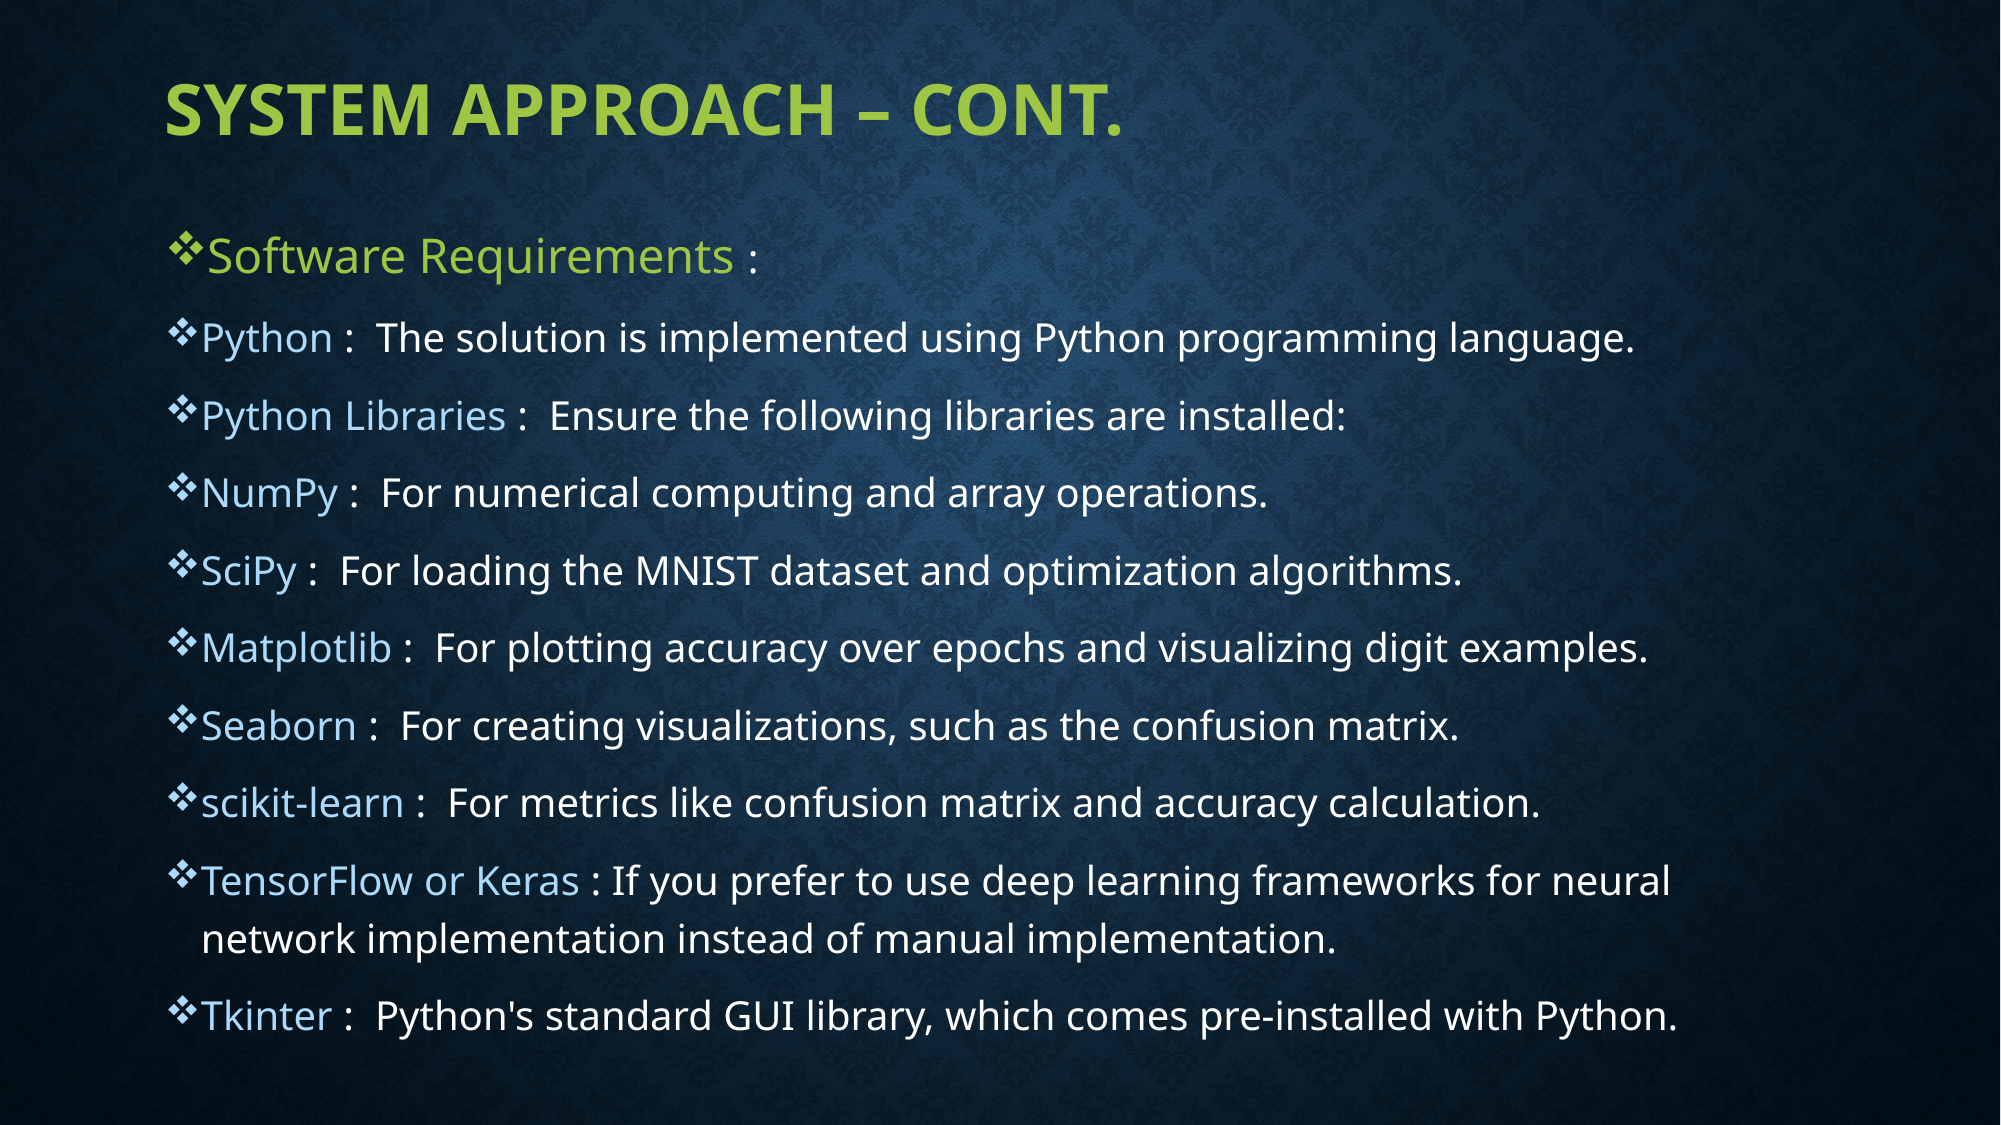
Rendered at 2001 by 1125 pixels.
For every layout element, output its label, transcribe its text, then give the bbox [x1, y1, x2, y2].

title System approach – cont. [149, 18, 1849, 206]
list Software Requirements : Python : The solution is implemented using Python programming language. Python Libraries : Ensure the following libraries are installed: NumPy : For numerical computing and array operations. SciPy : For loading the MNIST dataset and optimization algorithms. Matplotlib : For plotting accuracy over epochs and visualizing digit examples. Seaborn : For creating visualizations, such as the confusion matrix. scikit-learn : For metrics like confusion matrix and accuracy calculation. TensorFlow or Keras : If you prefer to use deep learning frameworks for neural network implementation instead of manual implementation. Tkinter : Python's standard GUI library, which comes pre-installed with Python. [149, 206, 1849, 1055]
